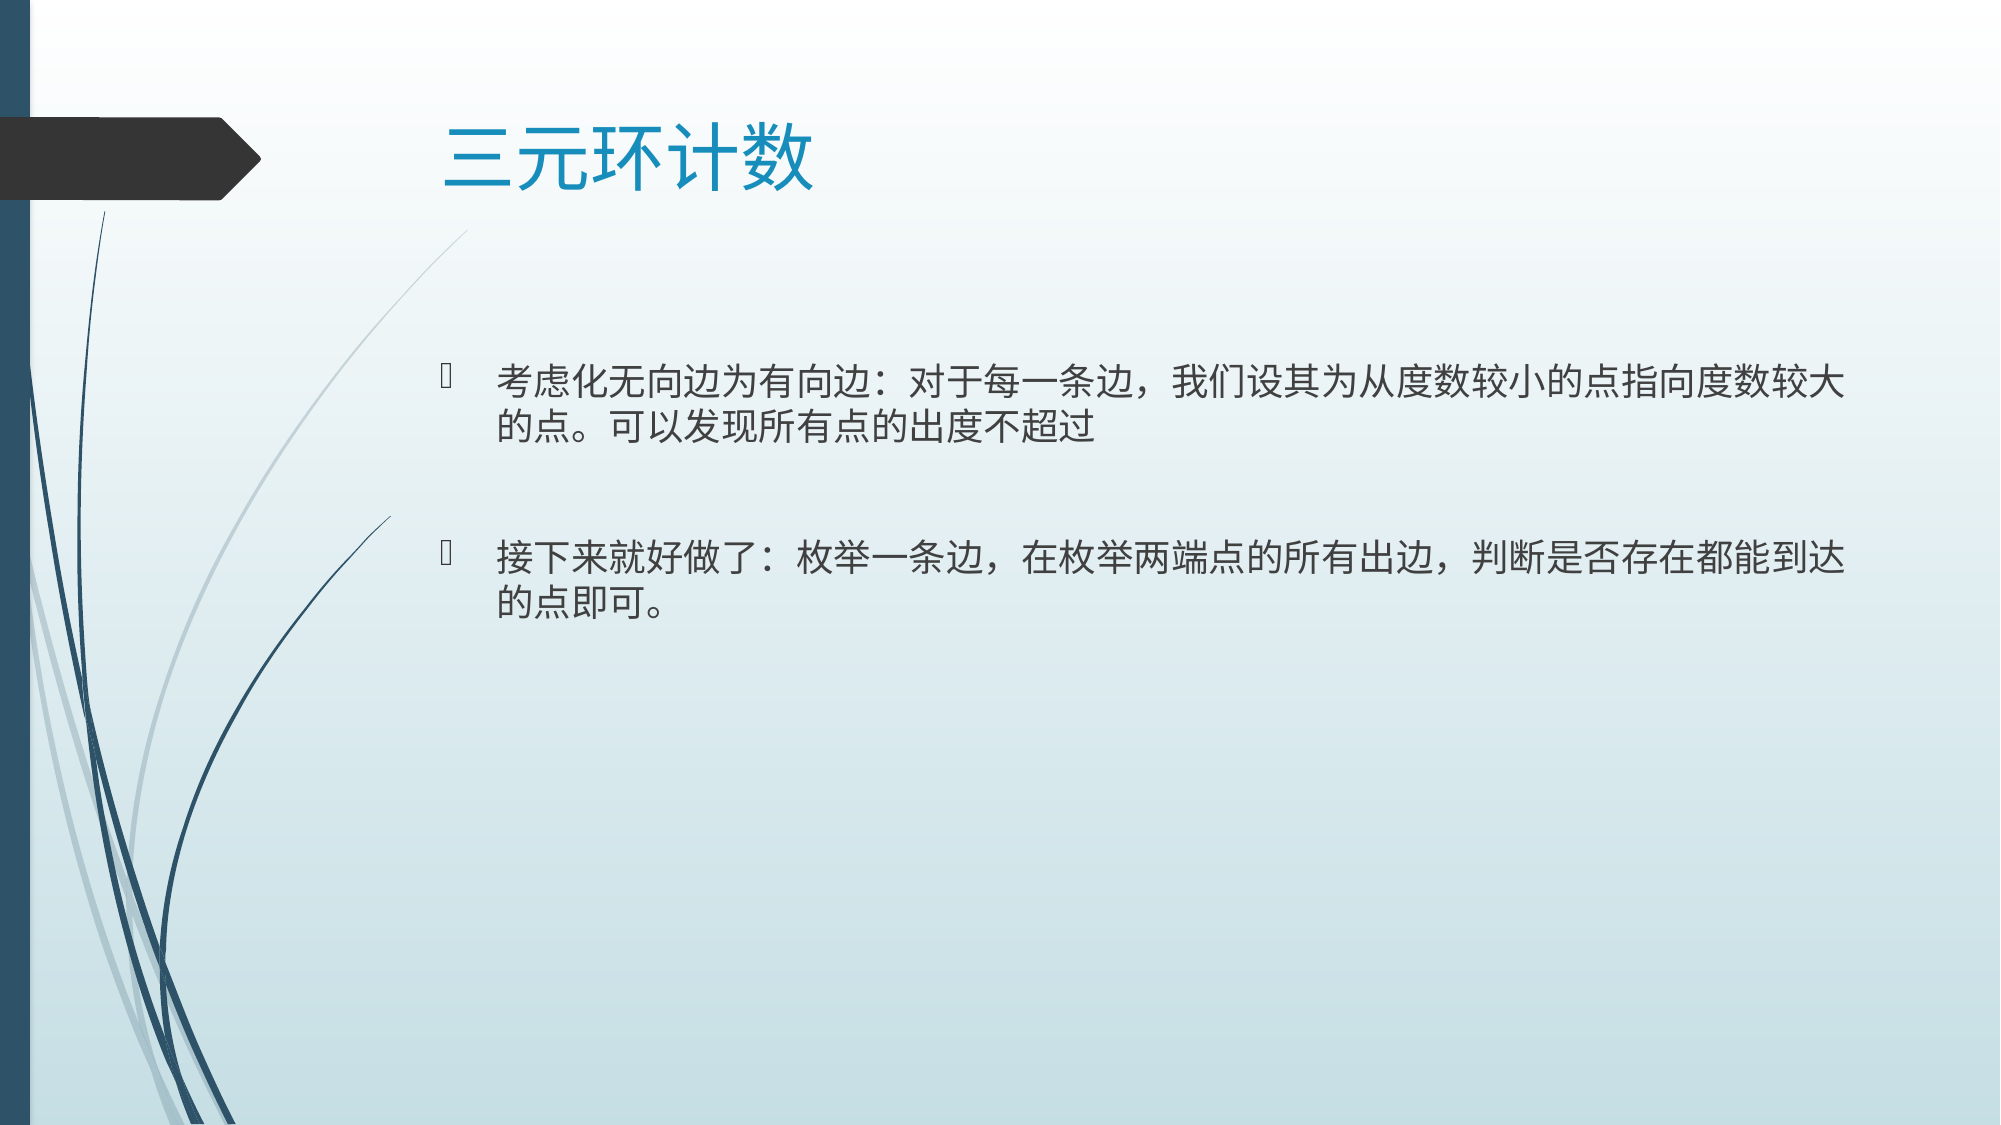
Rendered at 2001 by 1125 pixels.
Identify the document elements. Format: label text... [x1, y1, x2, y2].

title 三元环计数 [425, 102, 1888, 313]
